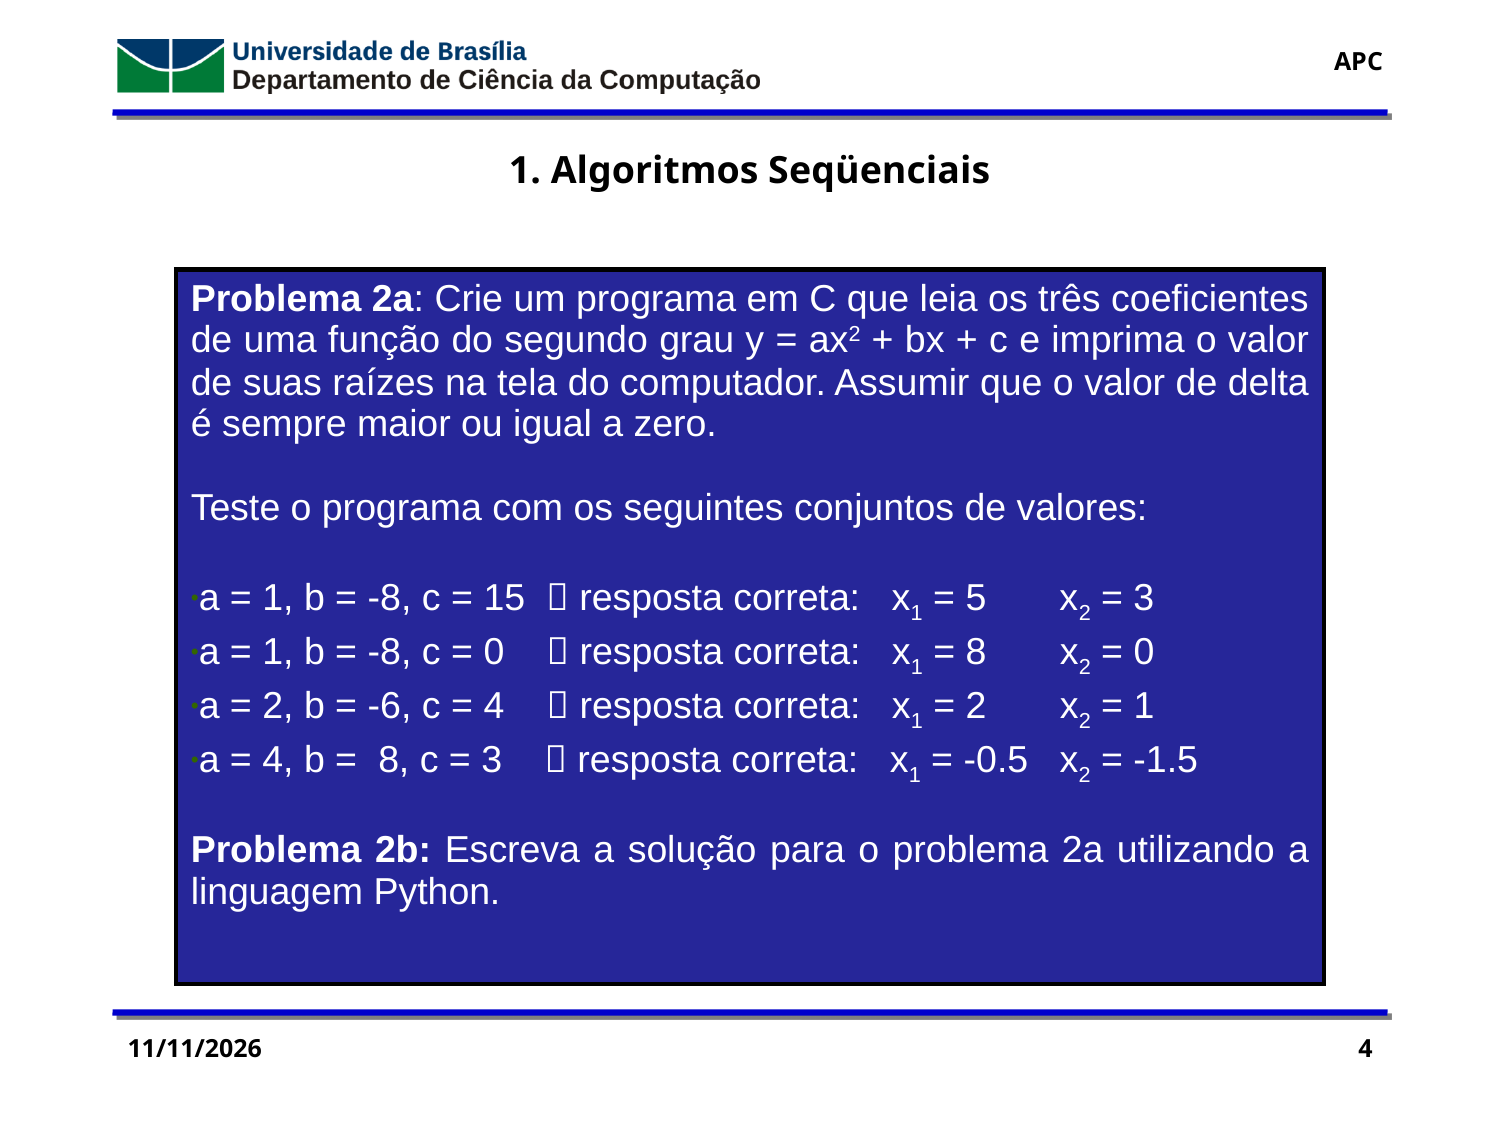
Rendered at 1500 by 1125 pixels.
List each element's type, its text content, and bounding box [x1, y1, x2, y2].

table_header Problema 2a: Crie um programa em C que leia os três coeficientes de uma função do segundo grau y = ax2 + bx + c e imprima o valor de suas raízes na tela do computador. Assumir que o valor de delta é sempre maior ou igual a zero. Teste o programa com os seguintes conjuntos de valores: a = 1, b = -8, c = 15  resposta correta: x1 = 5 x2 = 3 a = 1, b = -8, c = 0  resposta correta: x1 = 8 x2 = 0 a = 2, b = -6, c = 4  resposta correta: x1 = 2 x2 = 1 a = 4, b = 8, c = 3  resposta correta: x1 = -0.5 x2 = -1.5 Problema 2b: Escreva a solução para o problema 2a utilizando a linguagem Python. [178, 272, 1322, 982]
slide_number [112, 1024, 426, 1101]
text_box 1. Algoritmos Seqüenciais [112, 138, 1388, 198]
picture [117, 75, 760, 94]
slide_number 4 [1074, 1024, 1388, 1101]
text_box [0, 0, 1500, 75]
